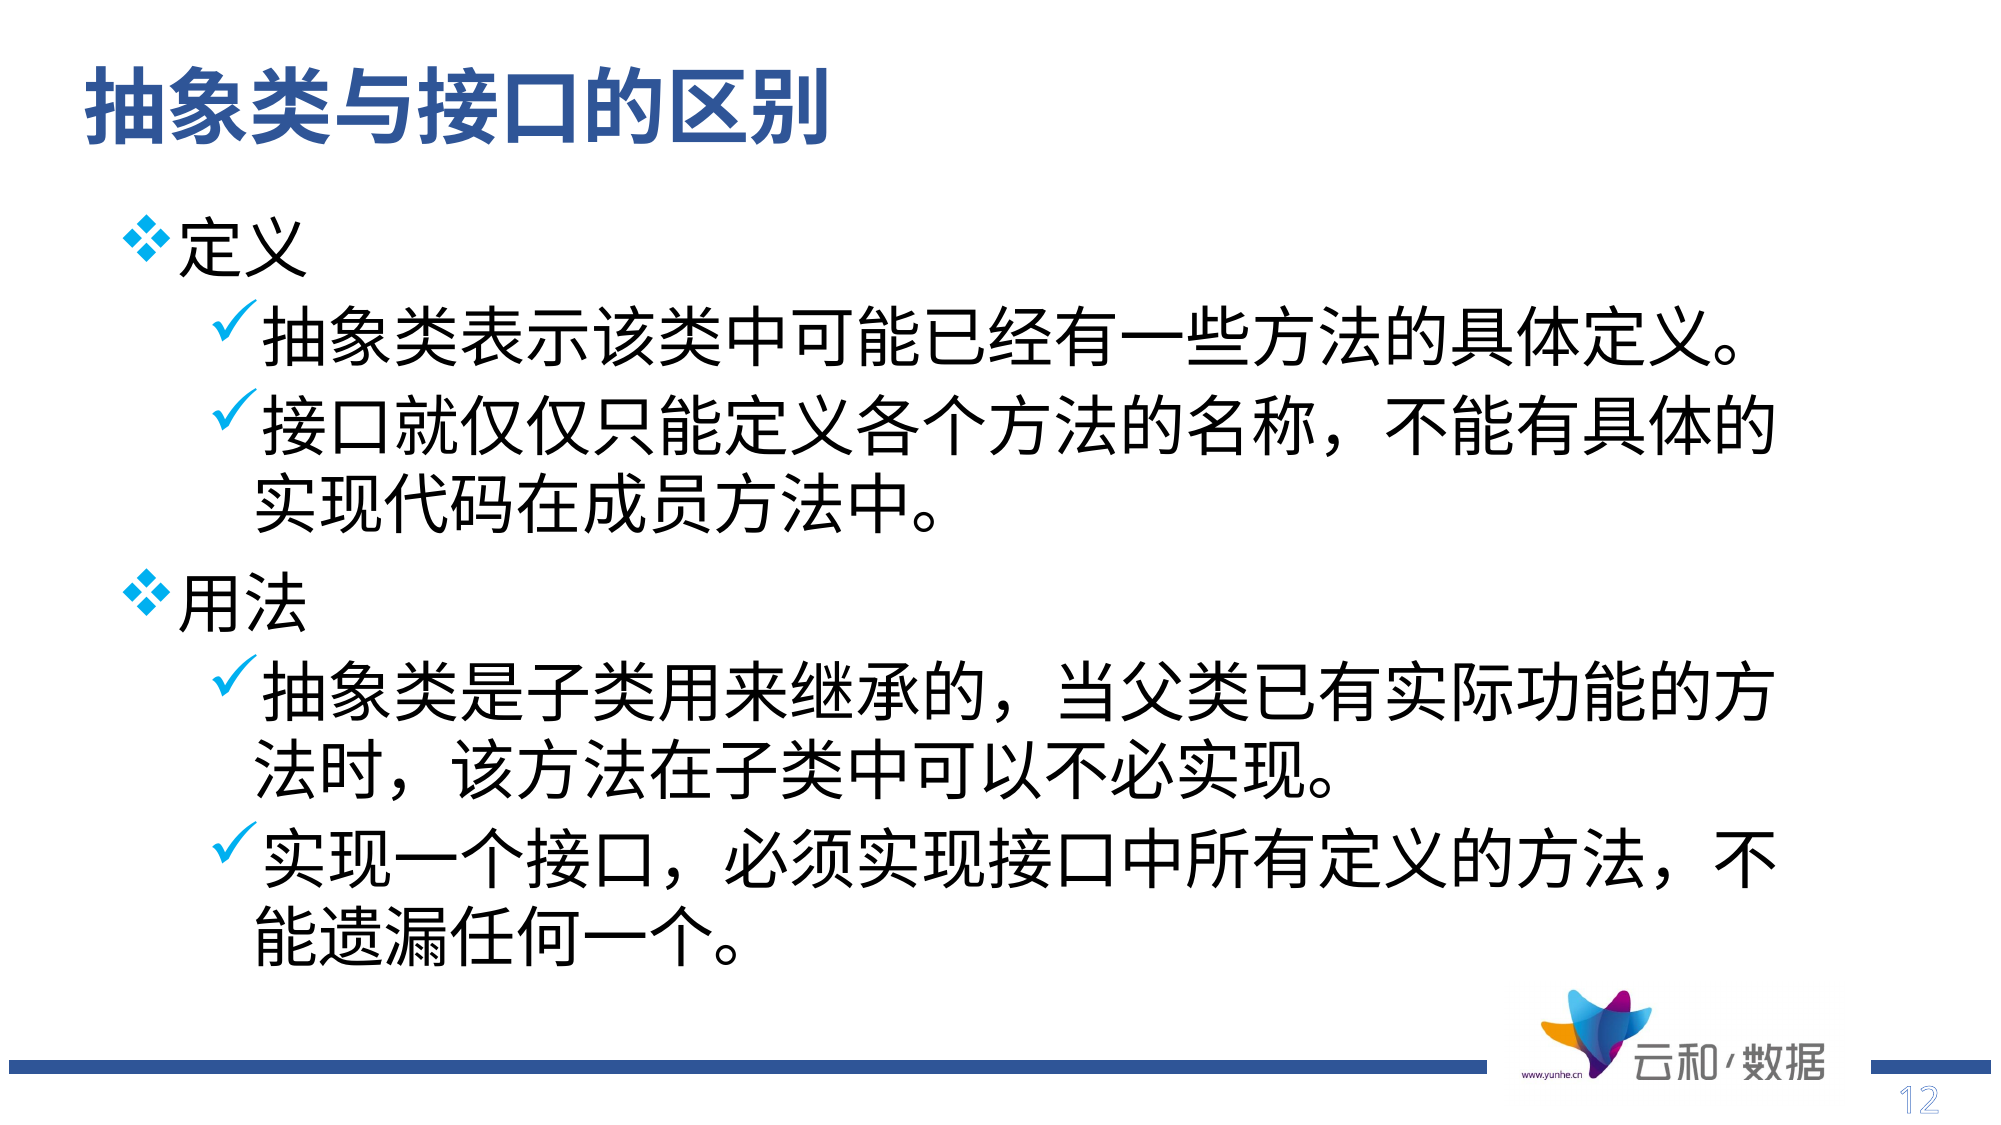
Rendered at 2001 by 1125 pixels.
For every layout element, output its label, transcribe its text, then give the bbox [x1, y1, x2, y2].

list 定义 抽象类表示该类中可能已经有一些方法的具体定义。 接口就仅仅只能定义各个方法的名称，不能有具体的实现代码在成员方法中。 用法 抽象类是子类用来继承的，当父类已有实际功能的方法时，该方法在子类中可以不必实现。 实现一个接口，必须实现接口中所有定义的方法，不能遗漏任何一个。 [102, 200, 1821, 988]
picture [1504, 981, 1845, 1106]
title 抽象类与接口的区别 [68, 1, 1794, 220]
